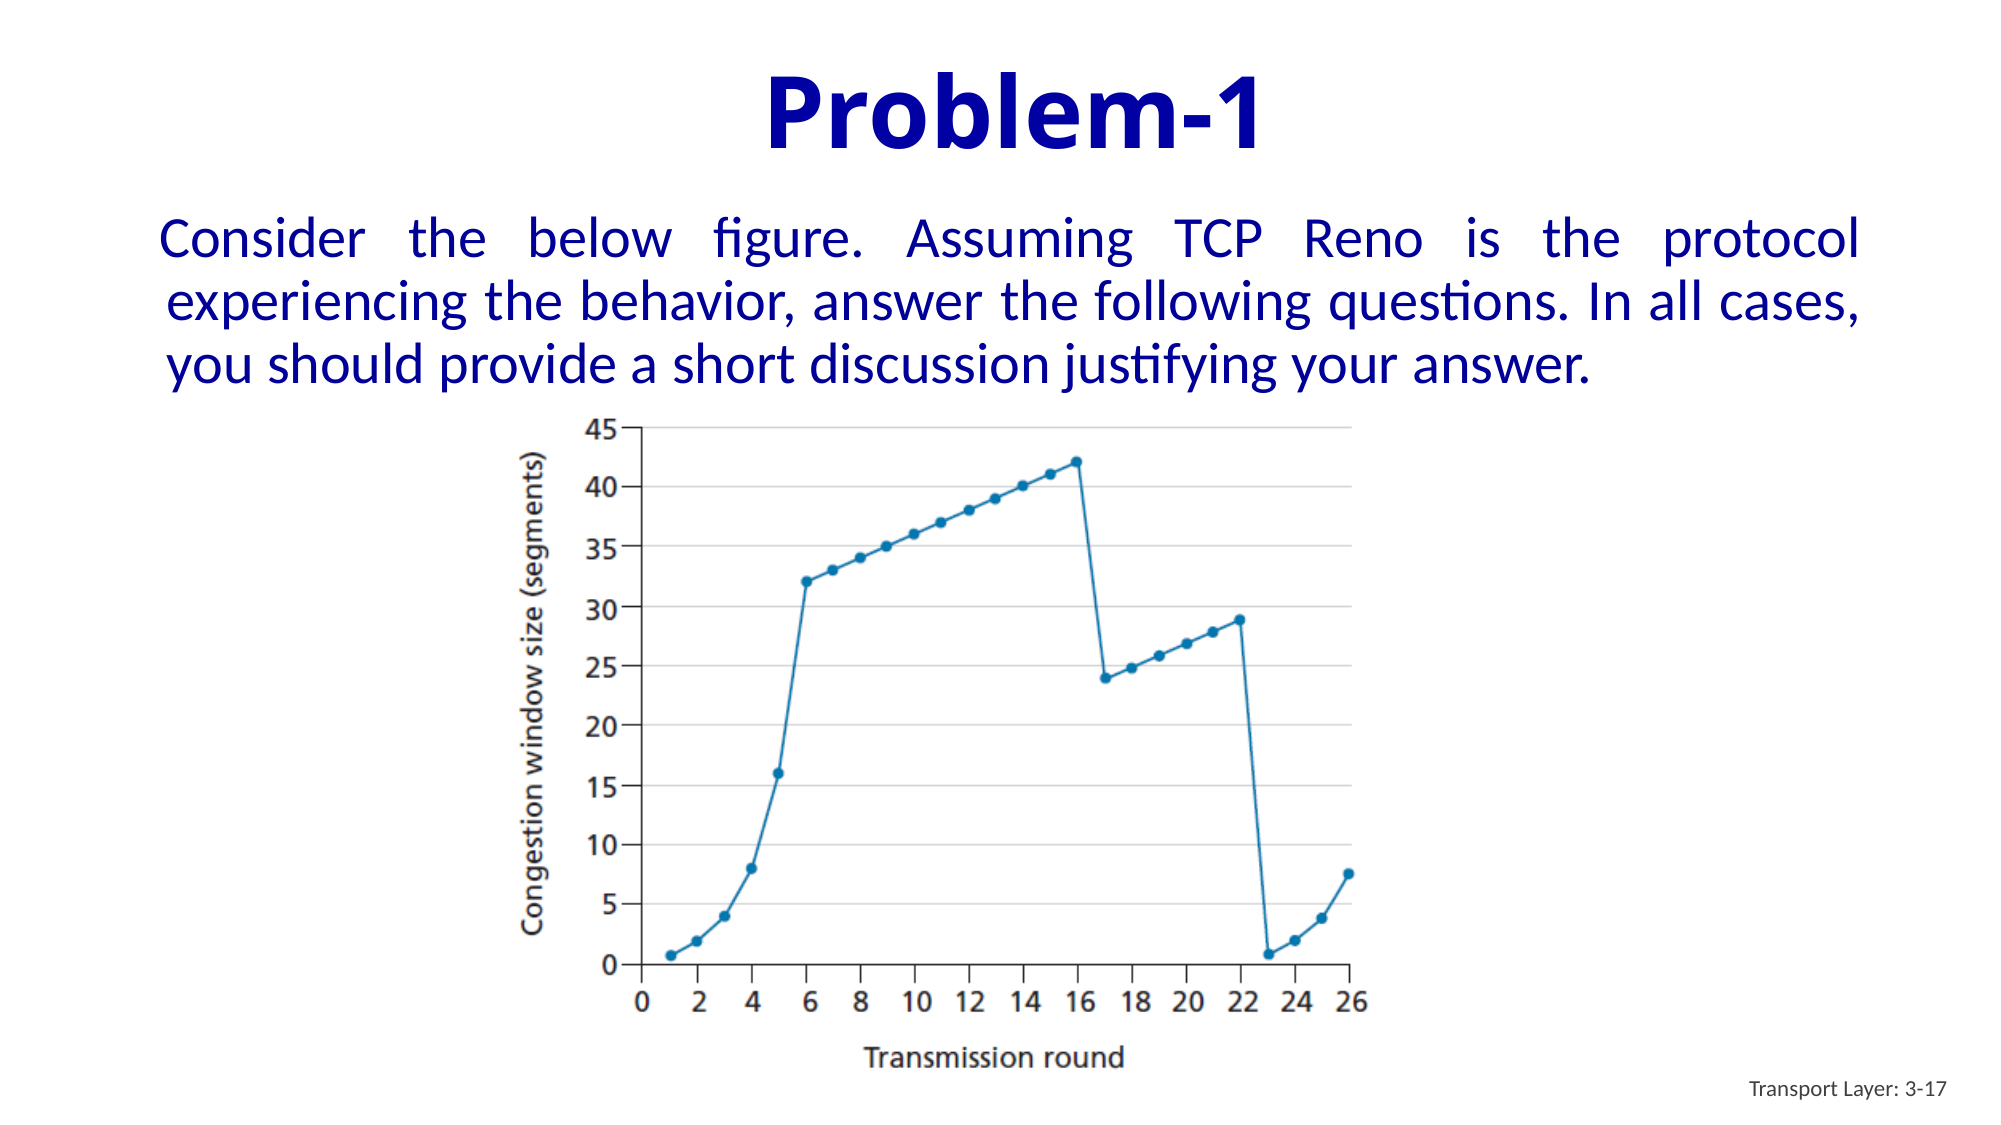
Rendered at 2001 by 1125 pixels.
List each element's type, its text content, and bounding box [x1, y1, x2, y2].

title Problem-1 [128, 42, 1906, 190]
slide_number Transport Layer: 3-17 [1512, 1056, 1963, 1117]
picture [491, 403, 1371, 1083]
text_box Consider the below figure. Assuming TCP Reno is the protocol experiencing the behavior, answer the following questions. In all cases, you should provide a short discussion justifying your answer. [122, 199, 1877, 963]
